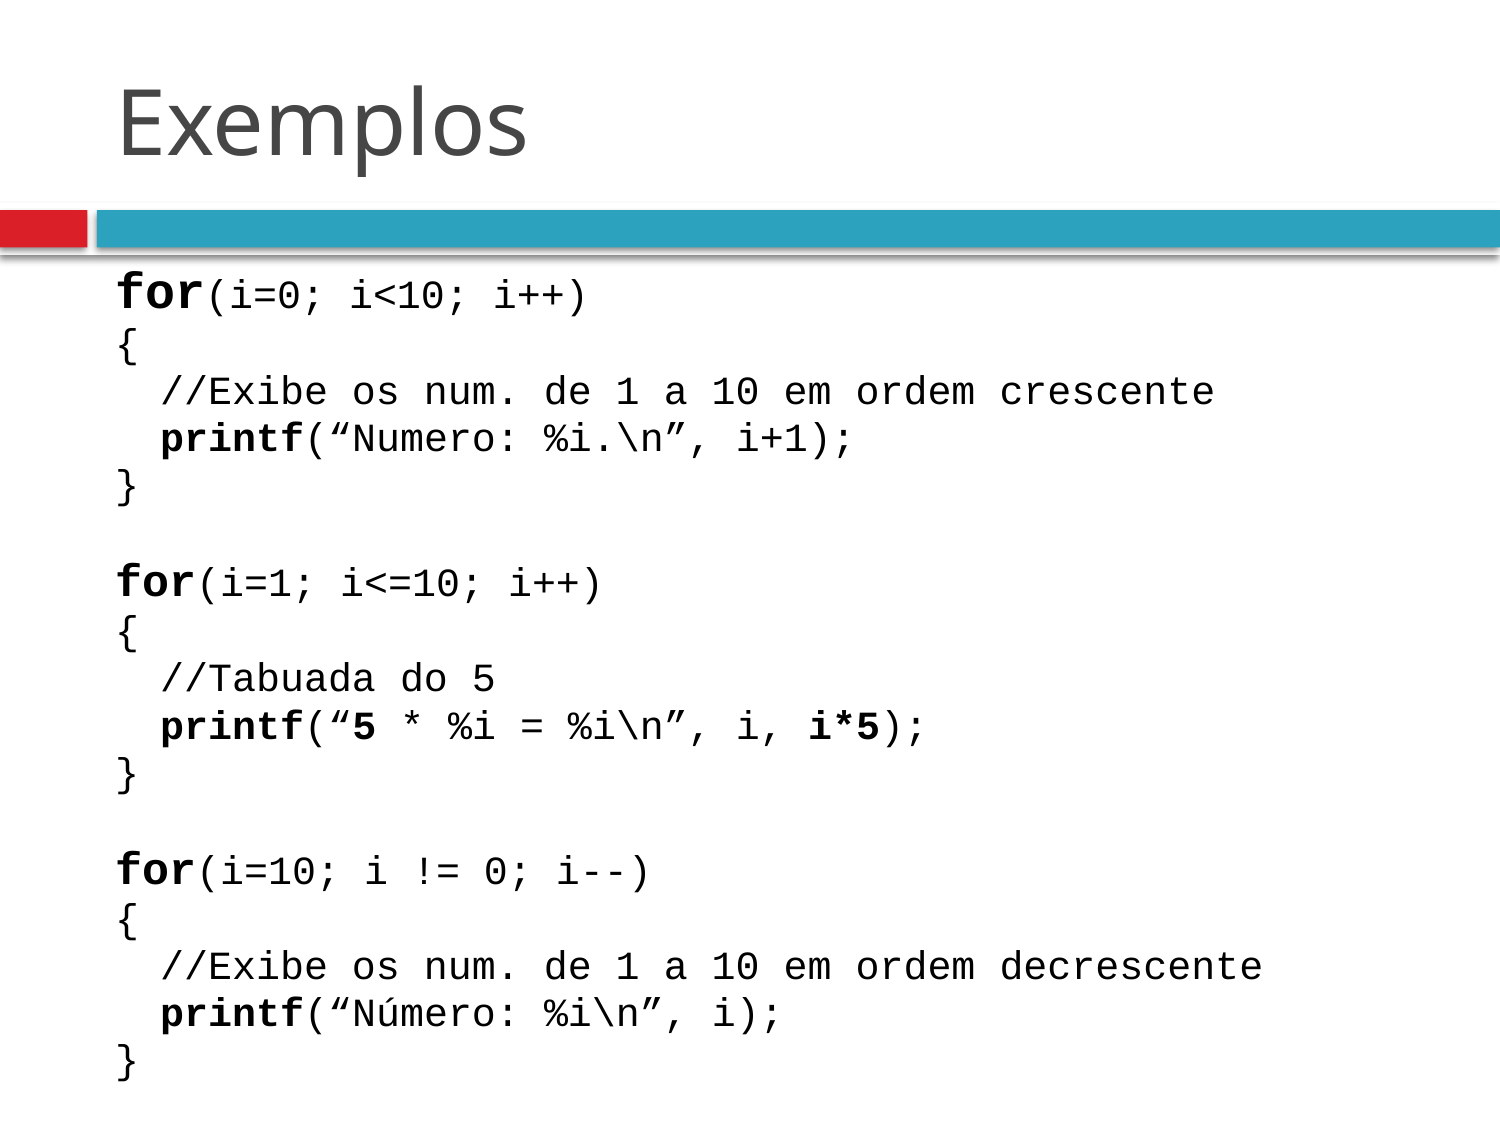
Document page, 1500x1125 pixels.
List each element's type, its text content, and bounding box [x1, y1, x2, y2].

title Exemplos [100, 37, 1471, 200]
list for(i=0; i<10; i++) { //Exibe os num. de 1 a 10 em ordem crescente printf(“Numero: %i.\n”, i+1); } for(i=1; i<=10; i++) { //Tabuada do 5 printf(“5 * %i = %i\n”, i, i*5); } for(i=10; i != 0; i--) { //Exibe os num. de 1 a 10 em ordem decrescente printf(“Número: %i\n”, i); } [100, 262, 1471, 1094]
